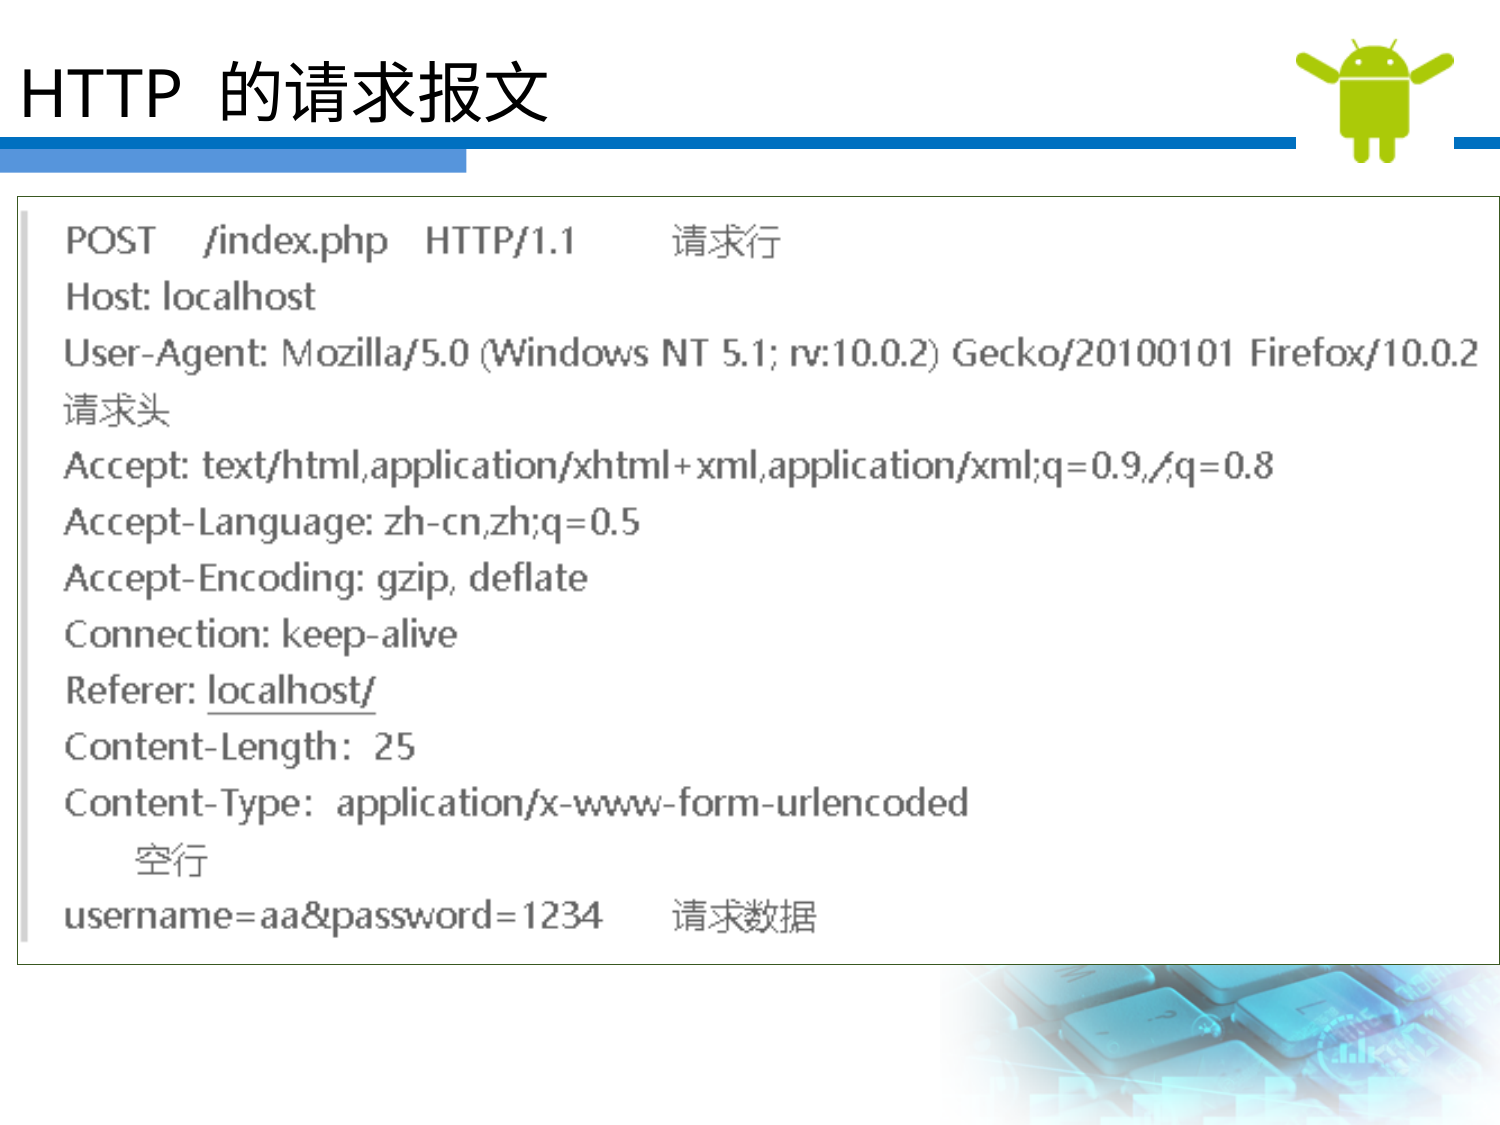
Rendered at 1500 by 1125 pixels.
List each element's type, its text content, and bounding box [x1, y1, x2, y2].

title HTTP 的请求报文 [3, 34, 1072, 147]
picture [17, 196, 1500, 1125]
picture [1296, 33, 1454, 163]
